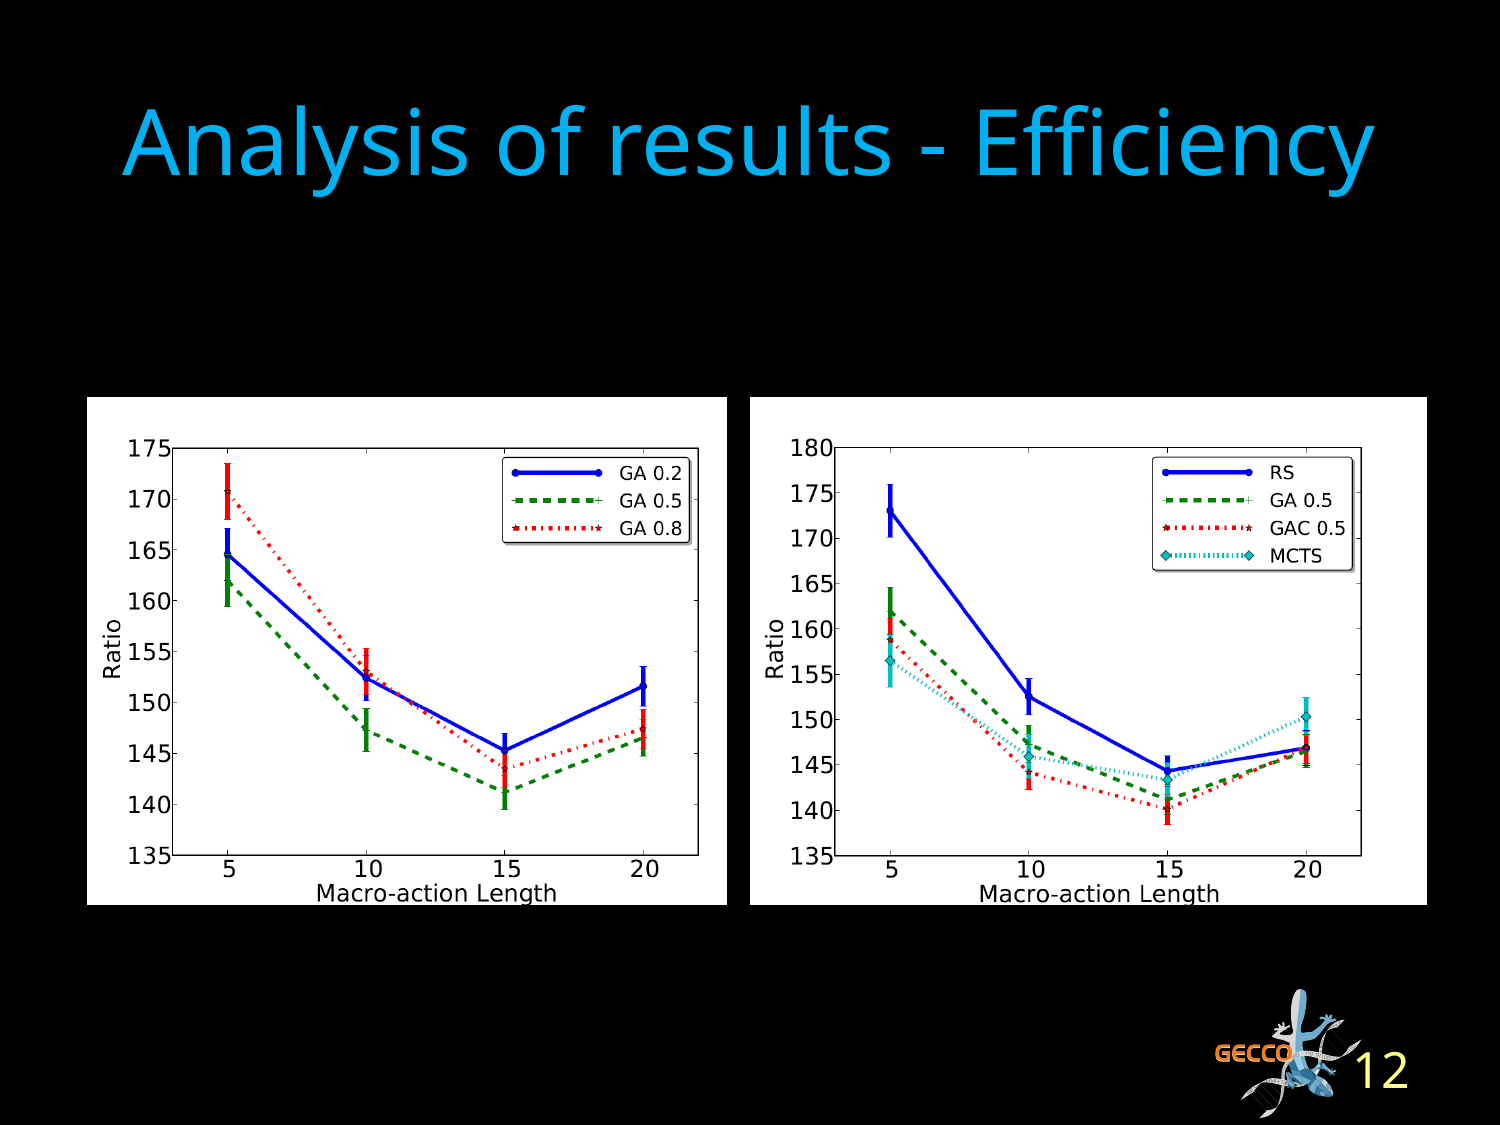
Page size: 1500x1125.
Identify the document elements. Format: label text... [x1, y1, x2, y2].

picture [1210, 1103, 1365, 1121]
slide_number 12 [1074, 1042, 1425, 1103]
picture [87, 396, 727, 906]
picture [749, 396, 1428, 906]
title Analysis of results - Efficiency [75, 45, 1425, 233]
picture [1210, 987, 1365, 1042]
